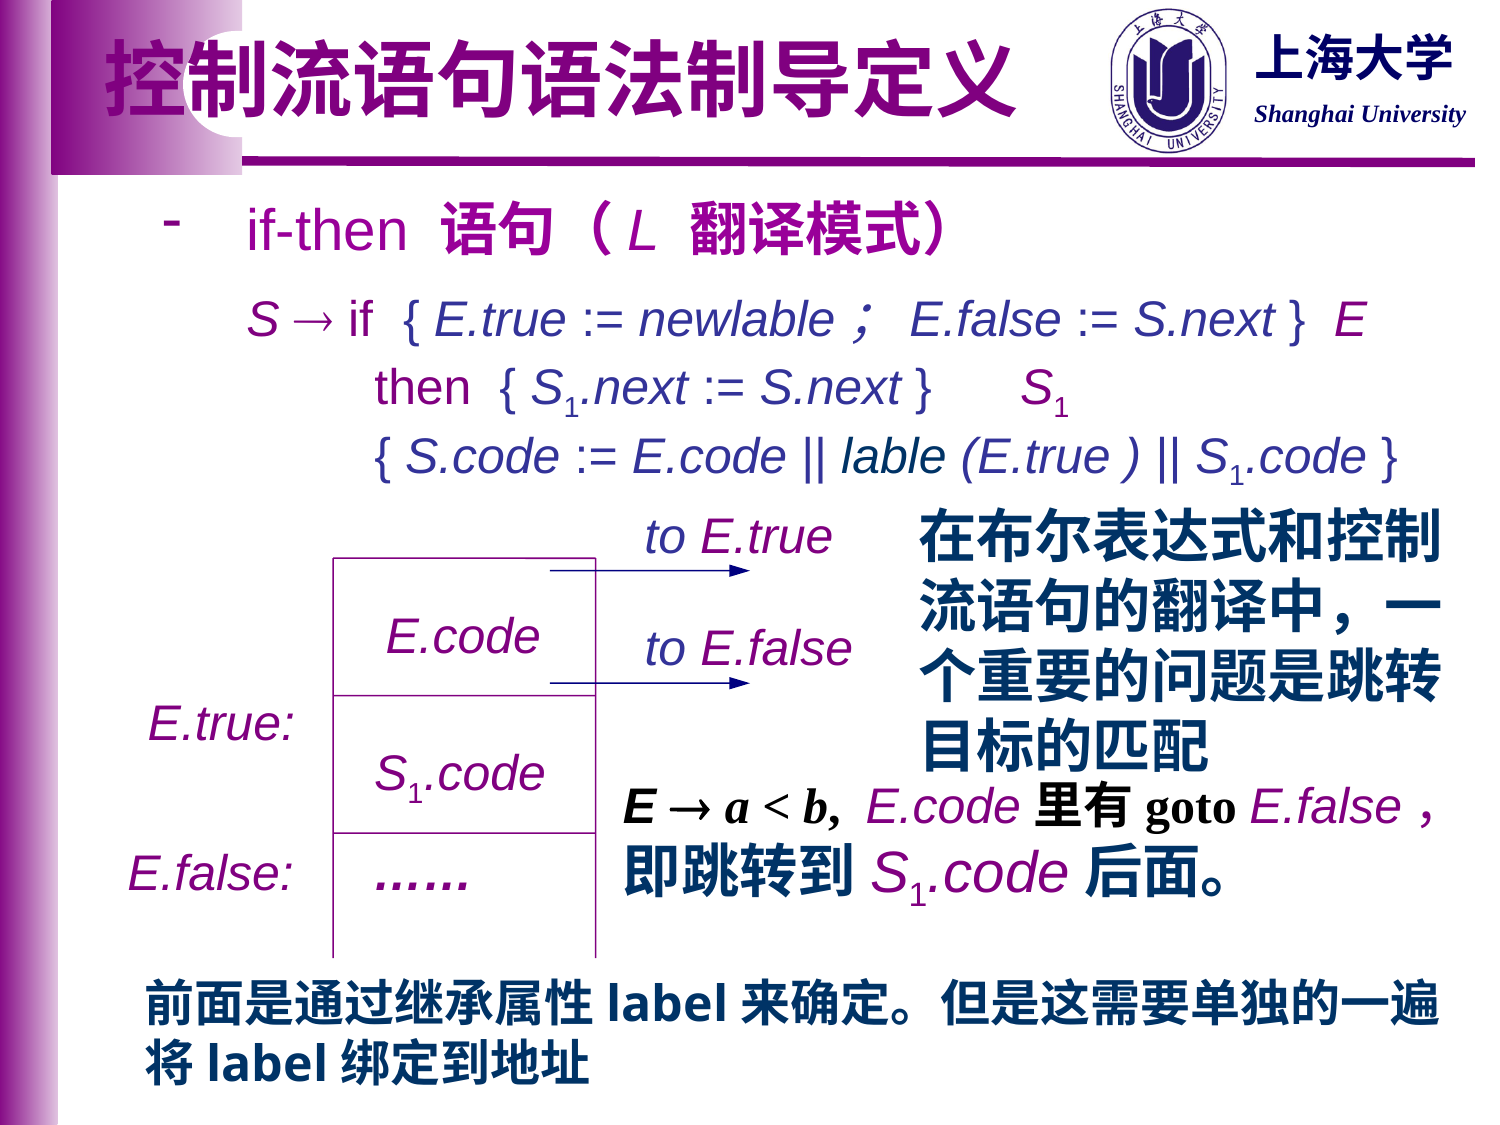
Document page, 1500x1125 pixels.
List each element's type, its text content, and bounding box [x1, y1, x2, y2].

text_box E.false: [112, 833, 310, 908]
text_box S1.code [359, 733, 561, 817]
text_box 前面是通过继承属性label来确定。但是这需要单独的一遍将label绑定到地址 [129, 964, 1500, 1099]
text_box 控制流语句语法制导定义 [88, 31, 1152, 136]
text_box E.true: [132, 683, 311, 758]
text_box if-then 语句（L 翻译模式） S  if { E.true := newlable；E.false := S.next } E then { S1.next := S.next } S1 { S.code := E.code || lable (E.true ) || S1.code } [147, 184, 1447, 499]
text_box [549, 564, 751, 577]
text_box to E.true [629, 495, 849, 571]
picture [1108, 7, 1229, 154]
text_box [549, 677, 751, 690]
text_box E.code [370, 595, 557, 671]
text_box …… [358, 833, 488, 908]
text_box E  a < b, E.code里有goto E.false， 即跳转到S1.code后面。 [608, 766, 1500, 921]
text_box to E.false [629, 608, 869, 683]
text_box 在布尔表达式和控制流语句的翻译中，一个重要的问题是跳转目标的匹配 [903, 491, 1471, 766]
